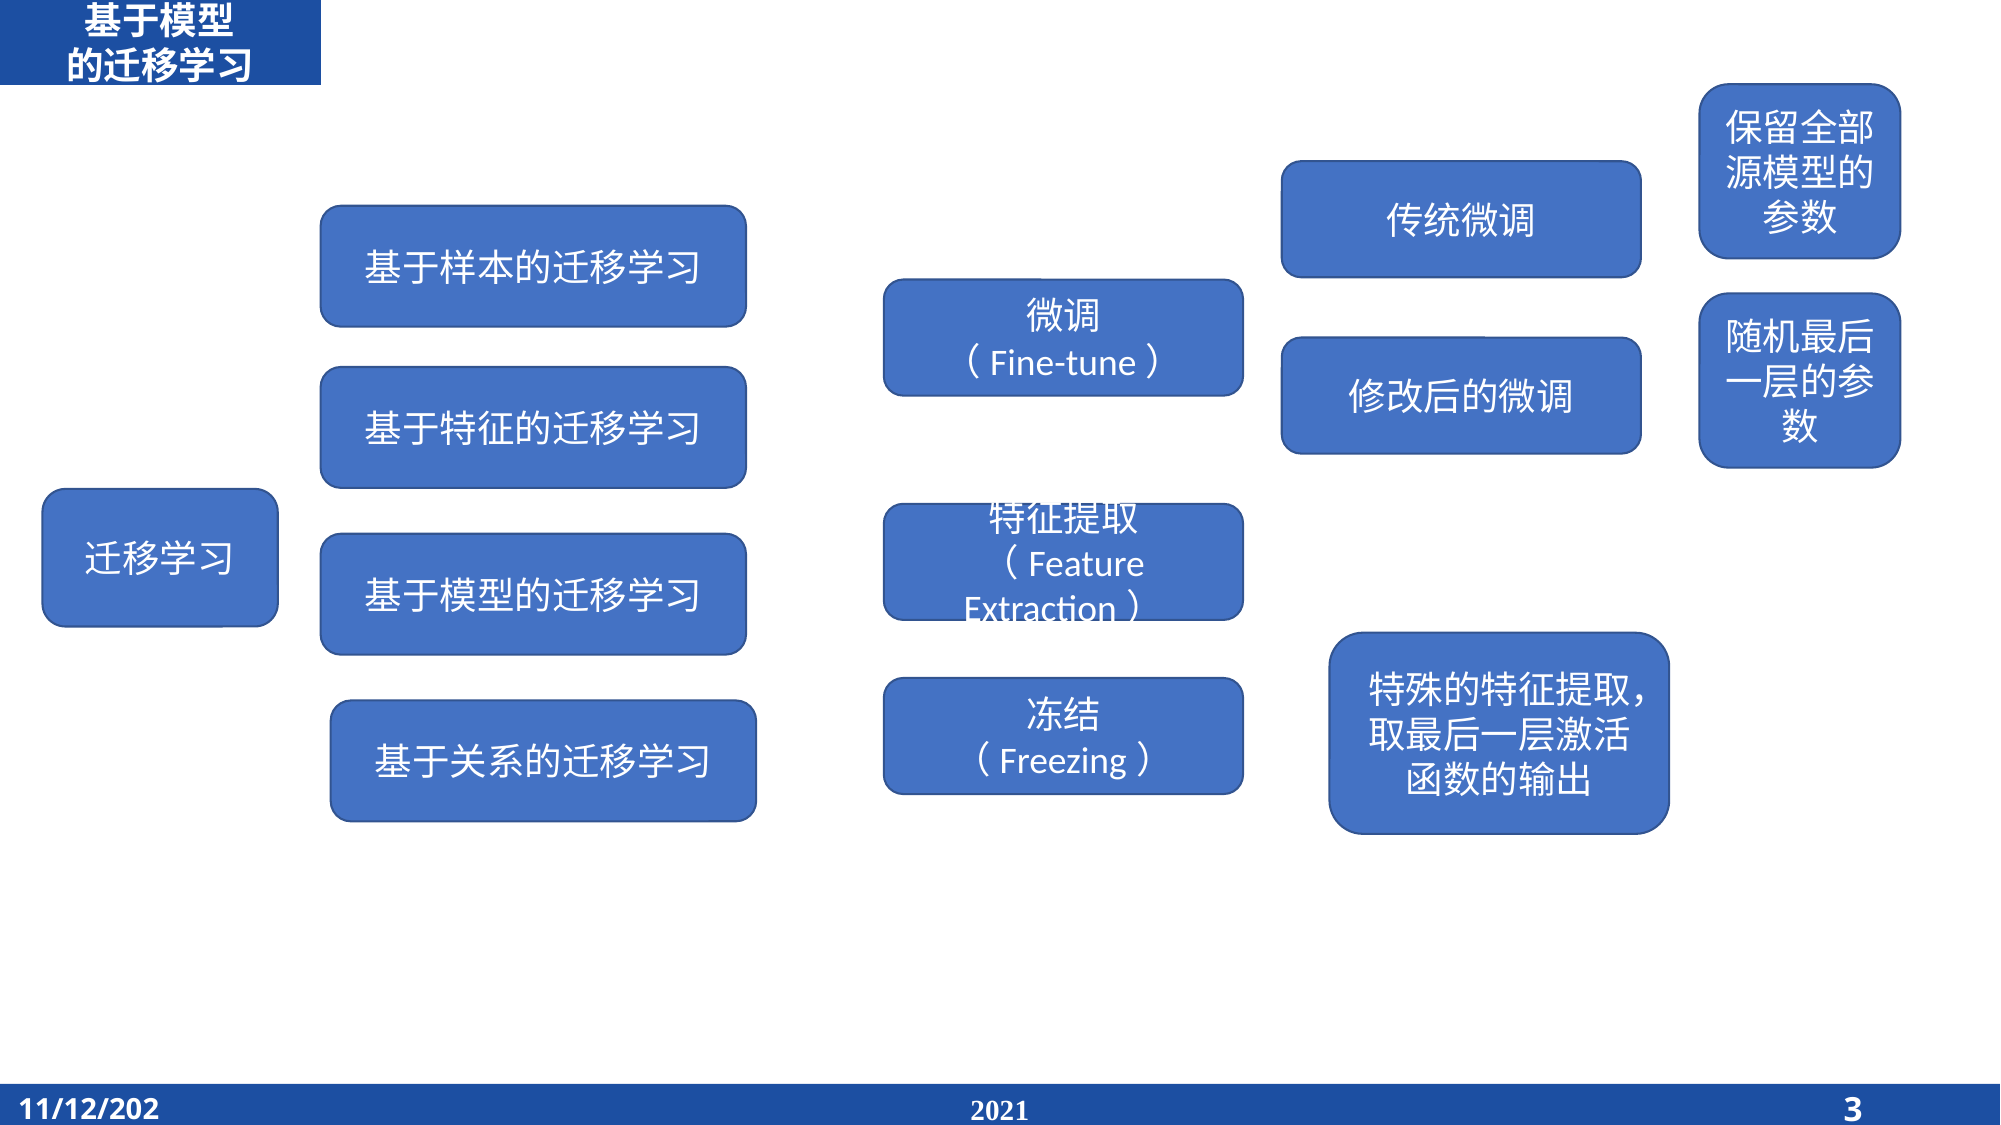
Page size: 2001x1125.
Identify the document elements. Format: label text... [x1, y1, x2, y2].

text_box 冻结 （Freezing） [882, 676, 1245, 796]
text_box 微调 （Fine-tune） [882, 278, 1245, 397]
text_box 保留全部源模型的参数 [1698, 83, 1902, 260]
text_box 基于模型 的迁移学习 [0, 0, 321, 85]
text_box 迁移学习 [41, 487, 279, 628]
text_box 基于样本的迁移学习 [319, 204, 748, 328]
text_box 修改后的微调 [1280, 336, 1642, 455]
text_box 传统微调 [1280, 160, 1642, 279]
text_box 特殊的特征提取，取最后一层激活函数的输出 [1328, 631, 1671, 835]
text_box 特征提取 （Feature Extraction） [882, 502, 1245, 621]
text_box 基于特征的迁移学习 [319, 365, 748, 489]
text_box 基于关系的迁移学习 [329, 699, 758, 823]
text_box 随机最后一层的参数 [1698, 292, 1902, 469]
text_box 基于模型的迁移学习 [319, 532, 748, 656]
